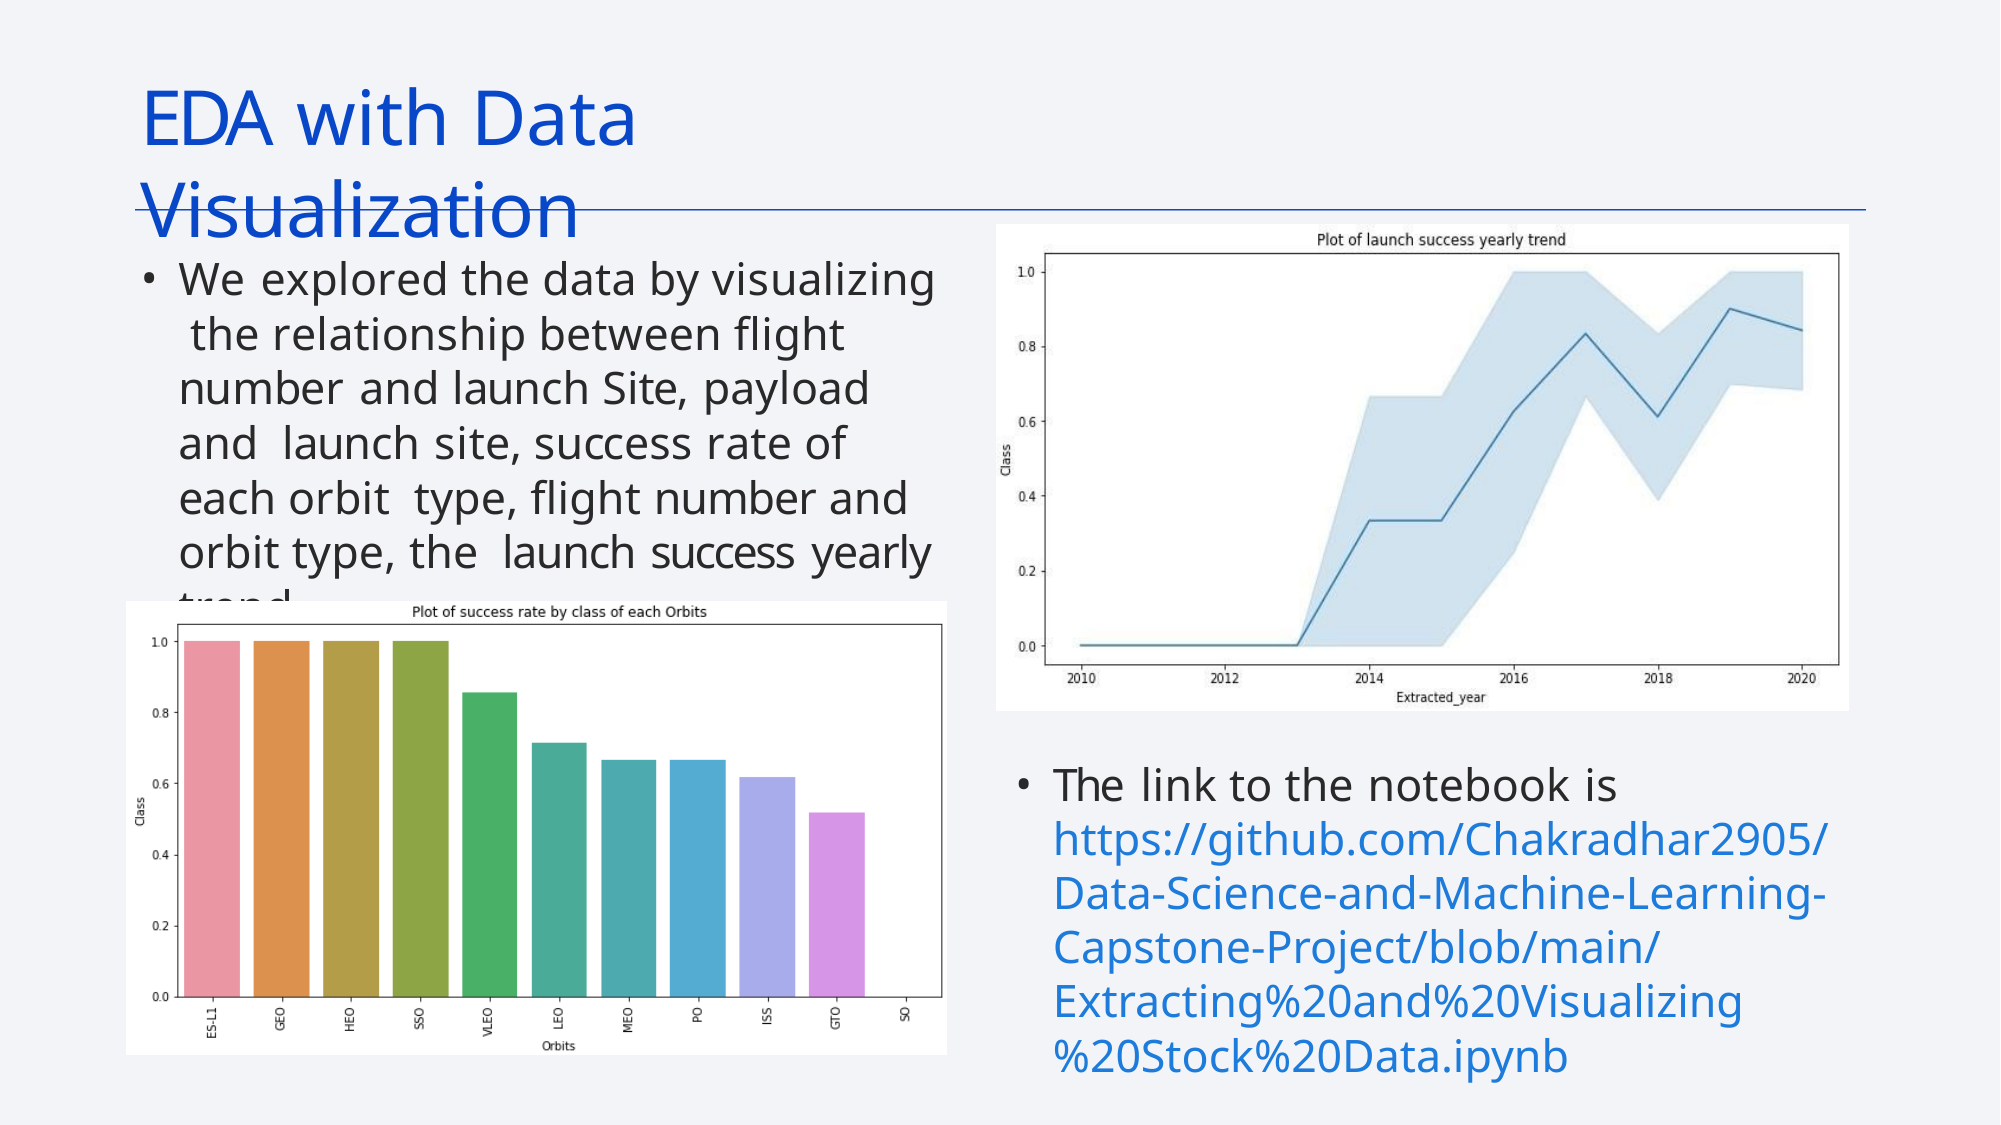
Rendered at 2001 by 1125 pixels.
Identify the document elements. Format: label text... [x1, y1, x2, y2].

text_box The link to the notebook is https://github.com/Chakradhar2905/Data-Science-and-Machine-Learning-Capstone-Project/blob/main/Extracting%20and%20Visualizing%20Stock%20Data.ipynb 11 [1013, 754, 1870, 1125]
text_box We explored the data by visualizing the relationship between flight number and launch Site, payload and launch site, success rate of each orbit type, flight number and orbit type, the launch success yearly trend. [138, 258, 937, 599]
picture [0, 0, 2000, 1125]
title EDA with Data Visualization [138, 66, 1066, 258]
